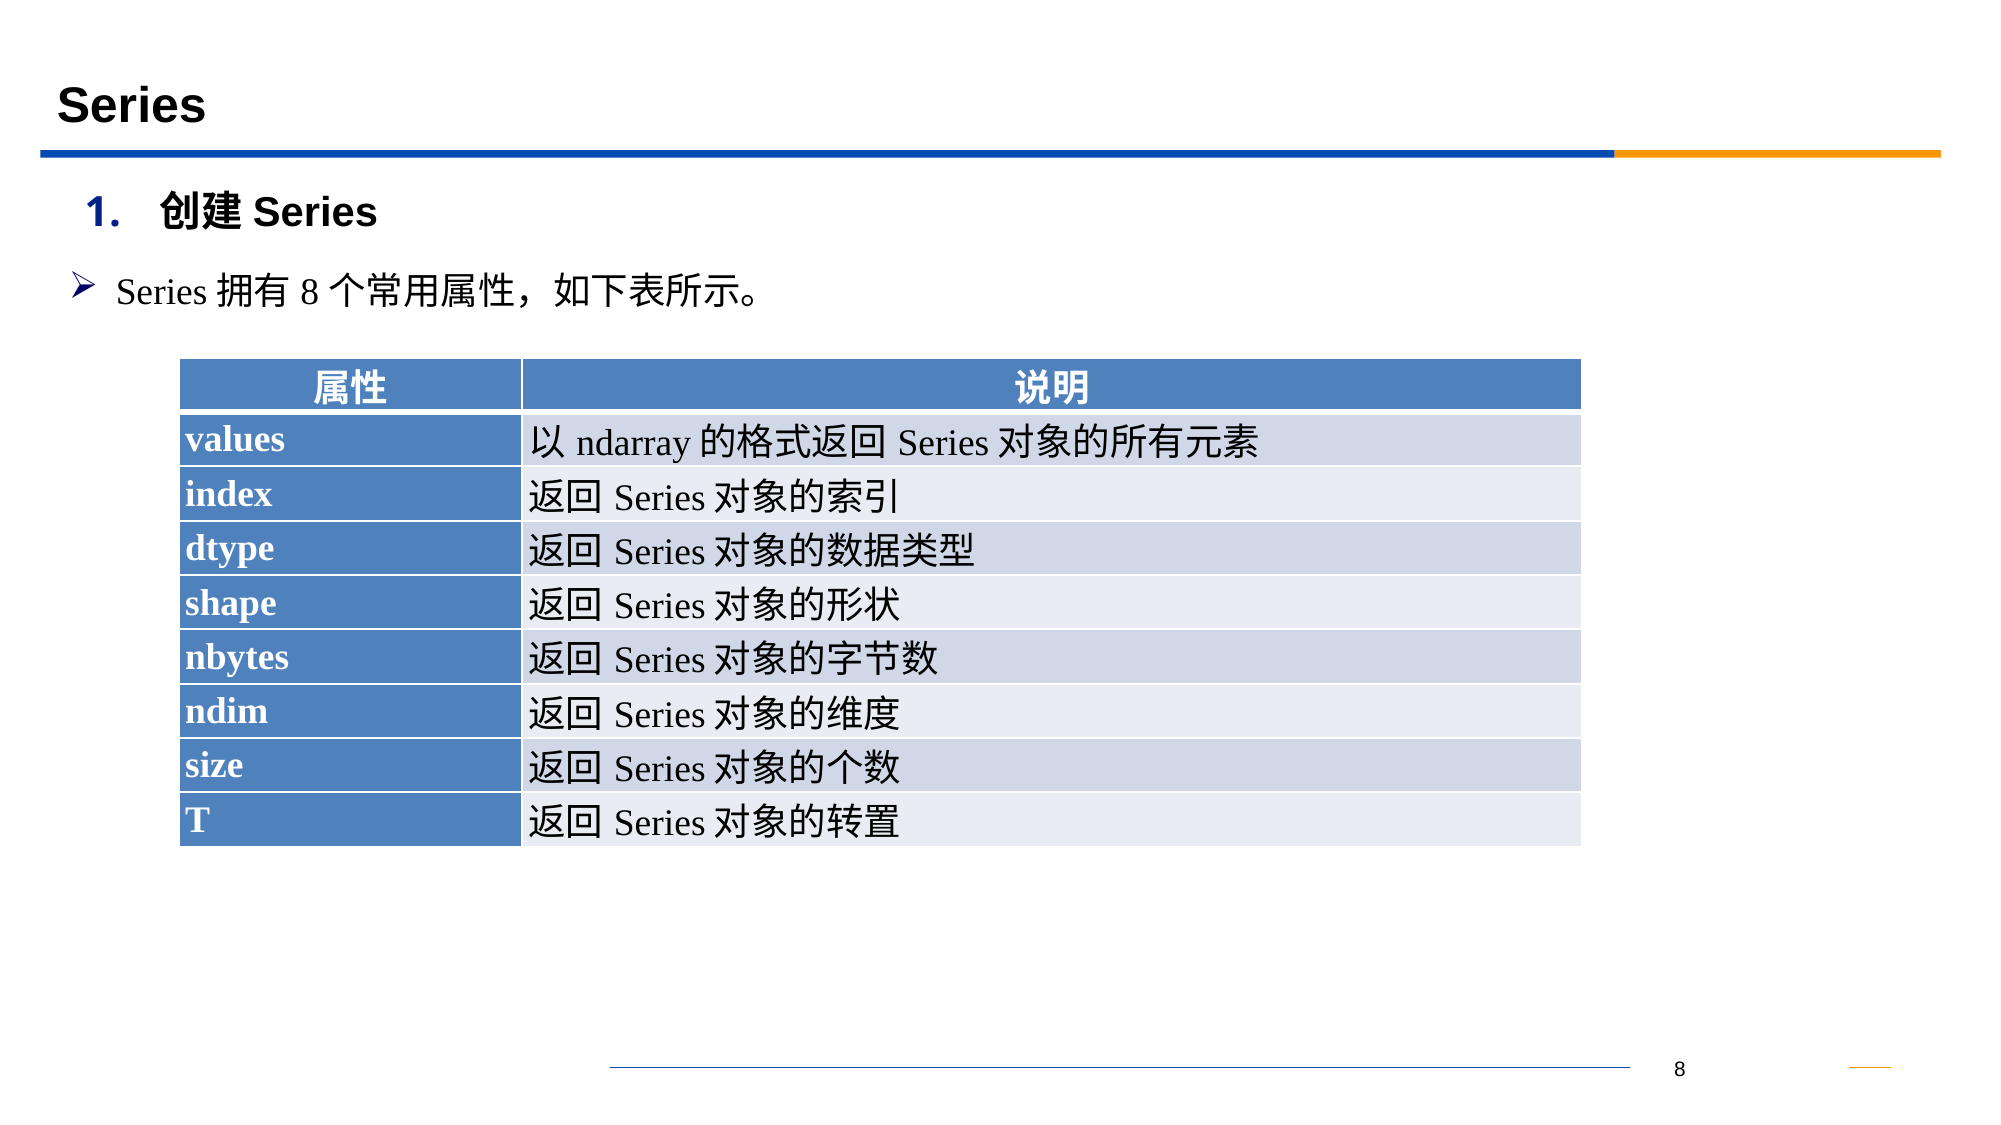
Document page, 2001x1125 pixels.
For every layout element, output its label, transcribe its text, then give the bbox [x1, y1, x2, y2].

table_cell 返回Series对象的形状 [523, 576, 1581, 628]
title Series [41, 58, 1842, 146]
table_cell dtype [180, 522, 521, 574]
table_cell nbytes [180, 630, 521, 683]
table_cell values [180, 415, 521, 465]
table_cell 返回Series对象的字节数 [523, 630, 1581, 683]
table_header 属性 [180, 359, 521, 409]
table_cell 返回Series对象的数据类型 [523, 522, 1581, 574]
table_cell 以ndarray的格式返回Series对象的所有元素 [523, 415, 1581, 465]
table_cell 返回Series对象的转置 [523, 793, 1581, 846]
table_cell index [180, 467, 521, 520]
table_cell ndim [180, 685, 521, 737]
table_cell size [180, 739, 521, 791]
table_cell 返回Series对象的维度 [523, 685, 1581, 737]
list 创建Series [69, 174, 1941, 245]
table_cell 返回Series对象的索引 [523, 467, 1581, 520]
table_header 说明 [523, 359, 1581, 409]
table_cell 返回Series对象的个数 [523, 739, 1581, 791]
table_cell shape [180, 576, 521, 628]
text_box Series拥有8个常用属性，如下表所示。 [53, 247, 1941, 332]
table_cell T [180, 793, 521, 846]
